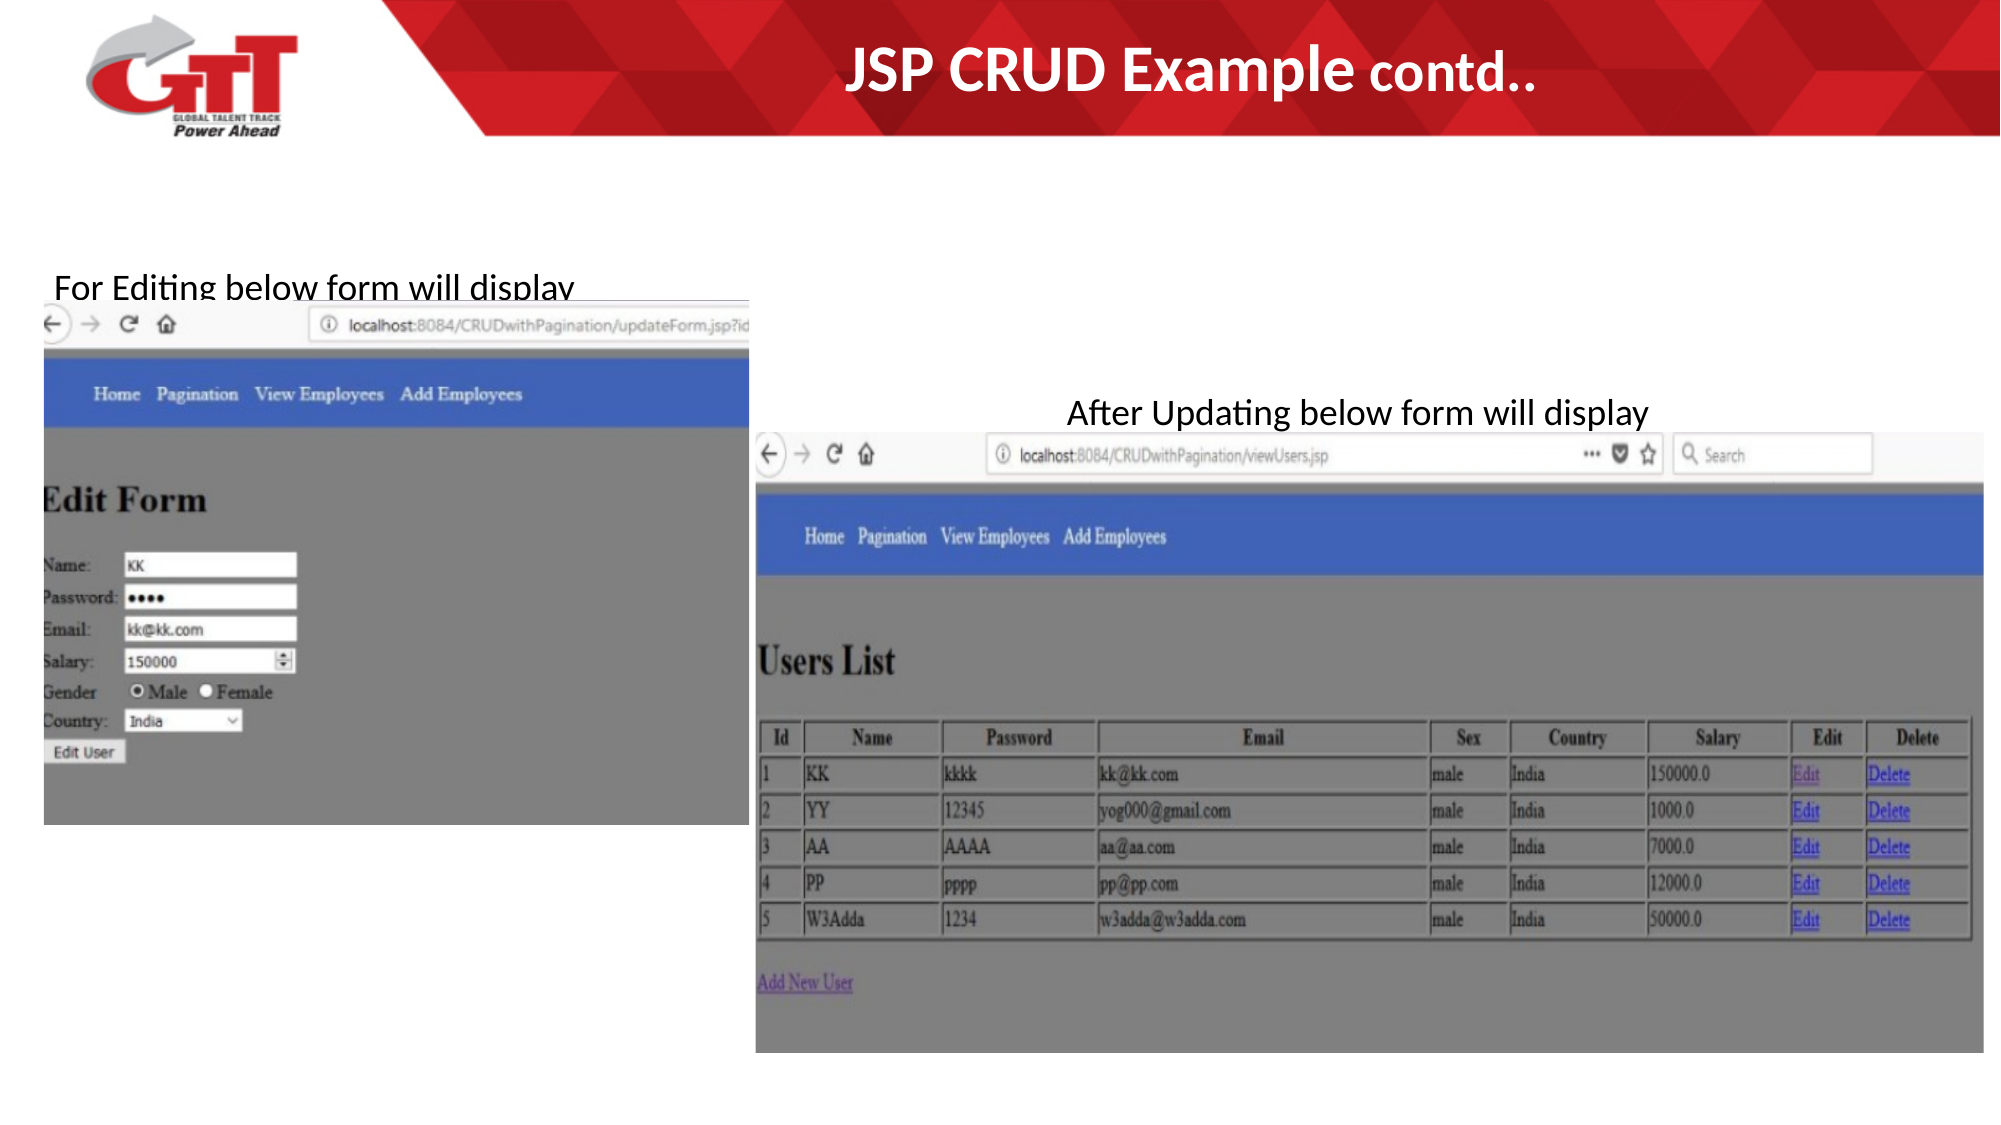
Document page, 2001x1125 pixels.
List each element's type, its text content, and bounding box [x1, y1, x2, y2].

text_box After Updating below form will display [1052, 380, 1900, 431]
picture [0, 0, 2000, 1125]
title JSP CRUD Example contd.. [433, 12, 1950, 118]
text_box For Editing below form will display [39, 165, 1000, 316]
